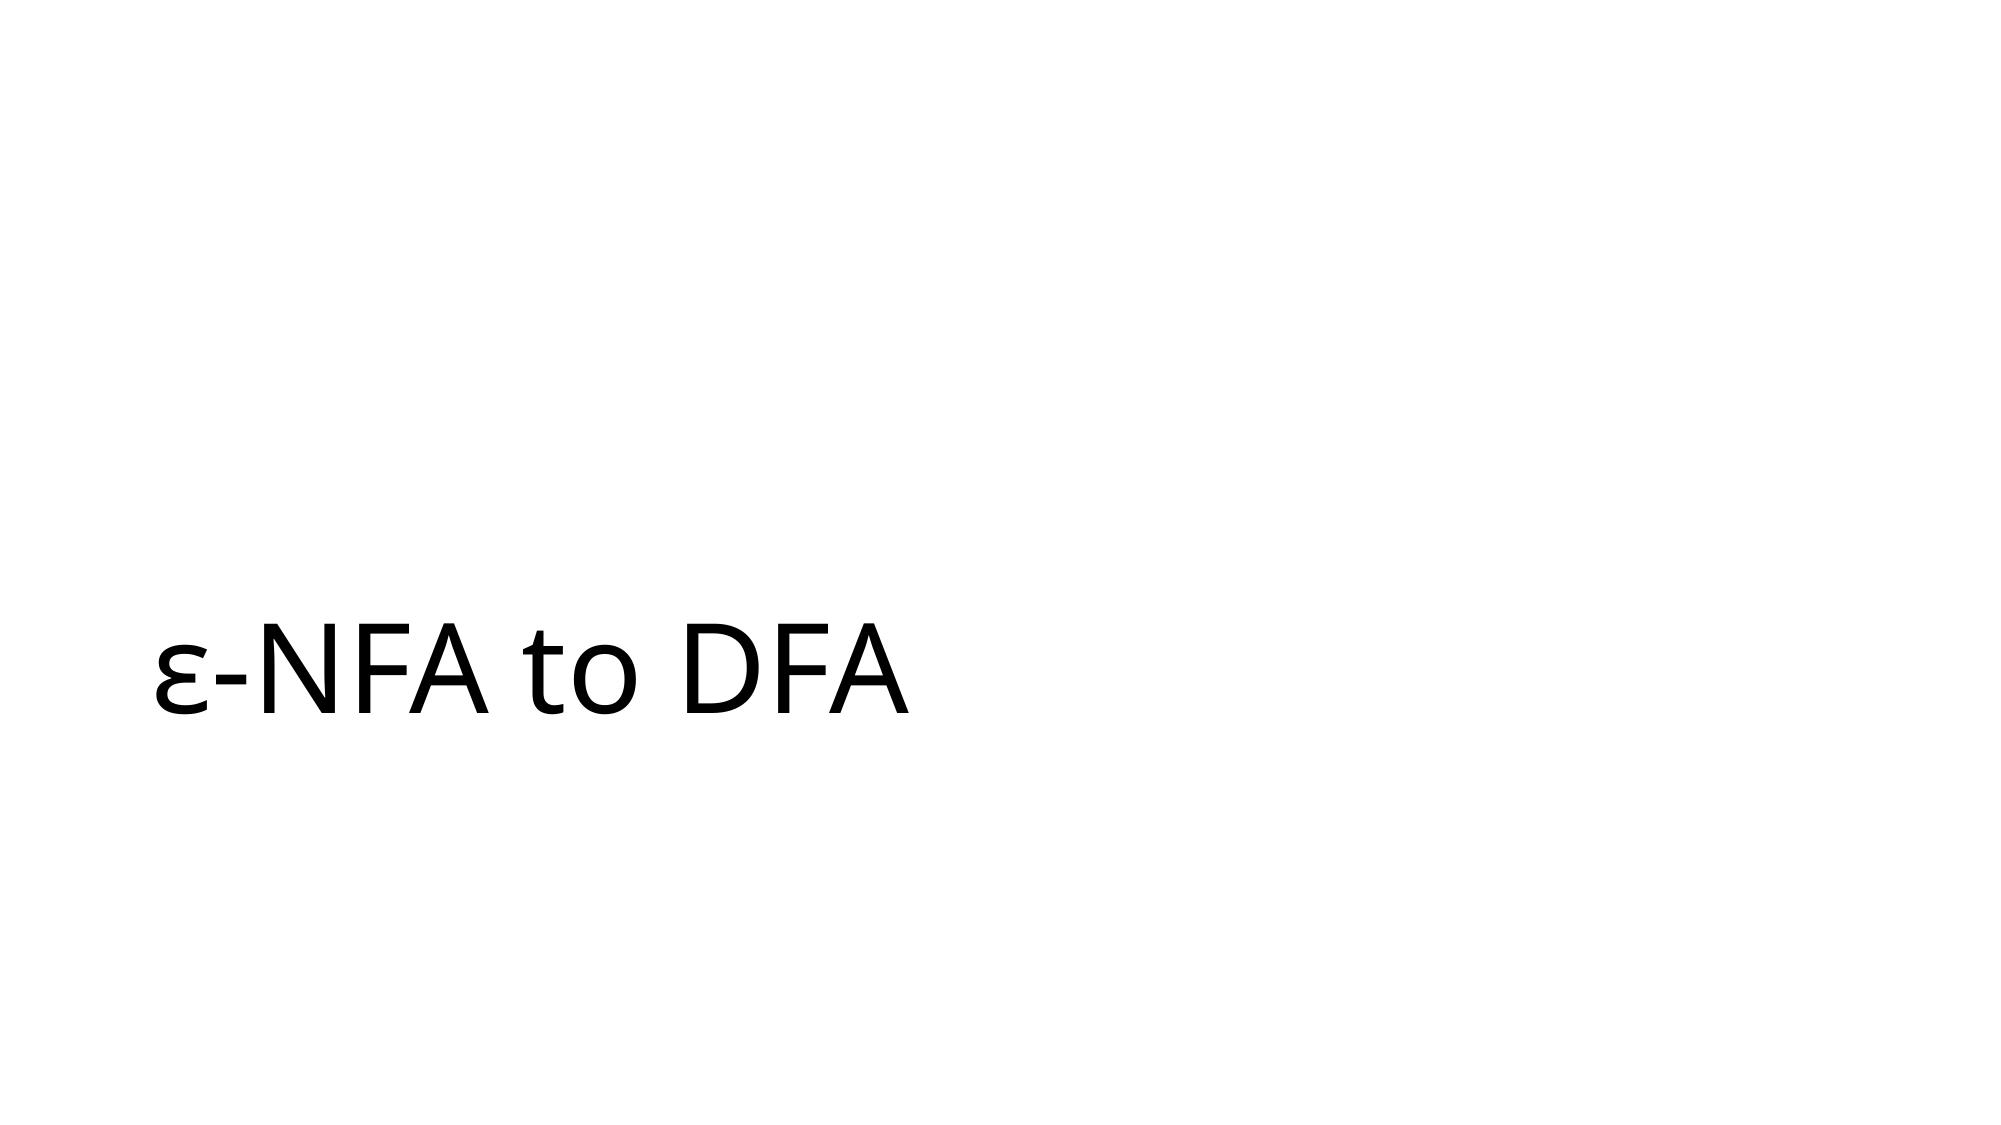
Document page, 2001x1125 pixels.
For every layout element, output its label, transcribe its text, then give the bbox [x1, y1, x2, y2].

title ɛ-NFA to DFA [136, 280, 1862, 749]
